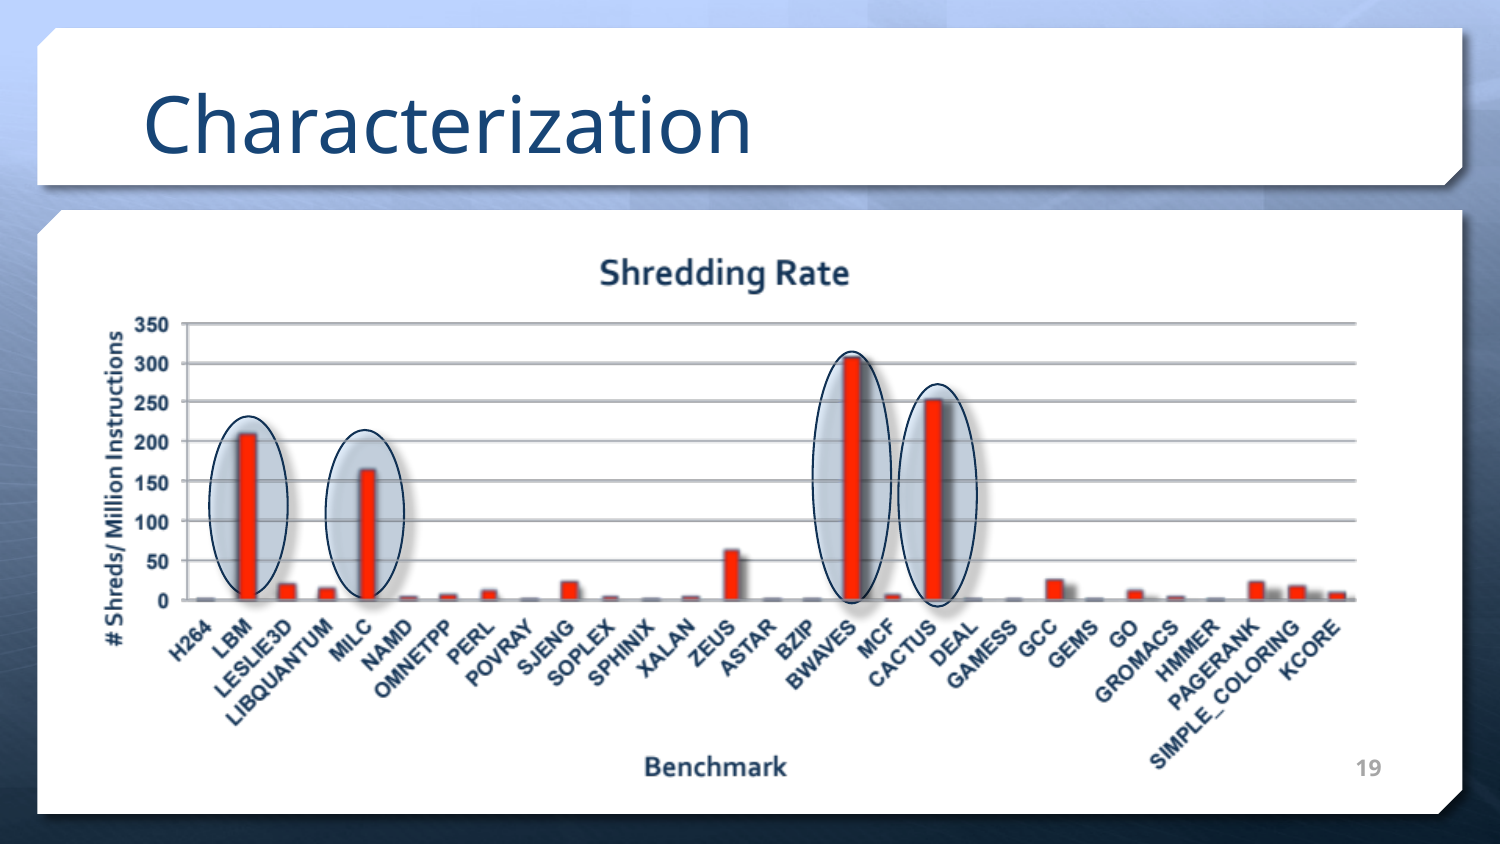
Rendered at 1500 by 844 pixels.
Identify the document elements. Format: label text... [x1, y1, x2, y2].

picture [65, 226, 1384, 844]
title Characterization [127, 36, 1372, 177]
